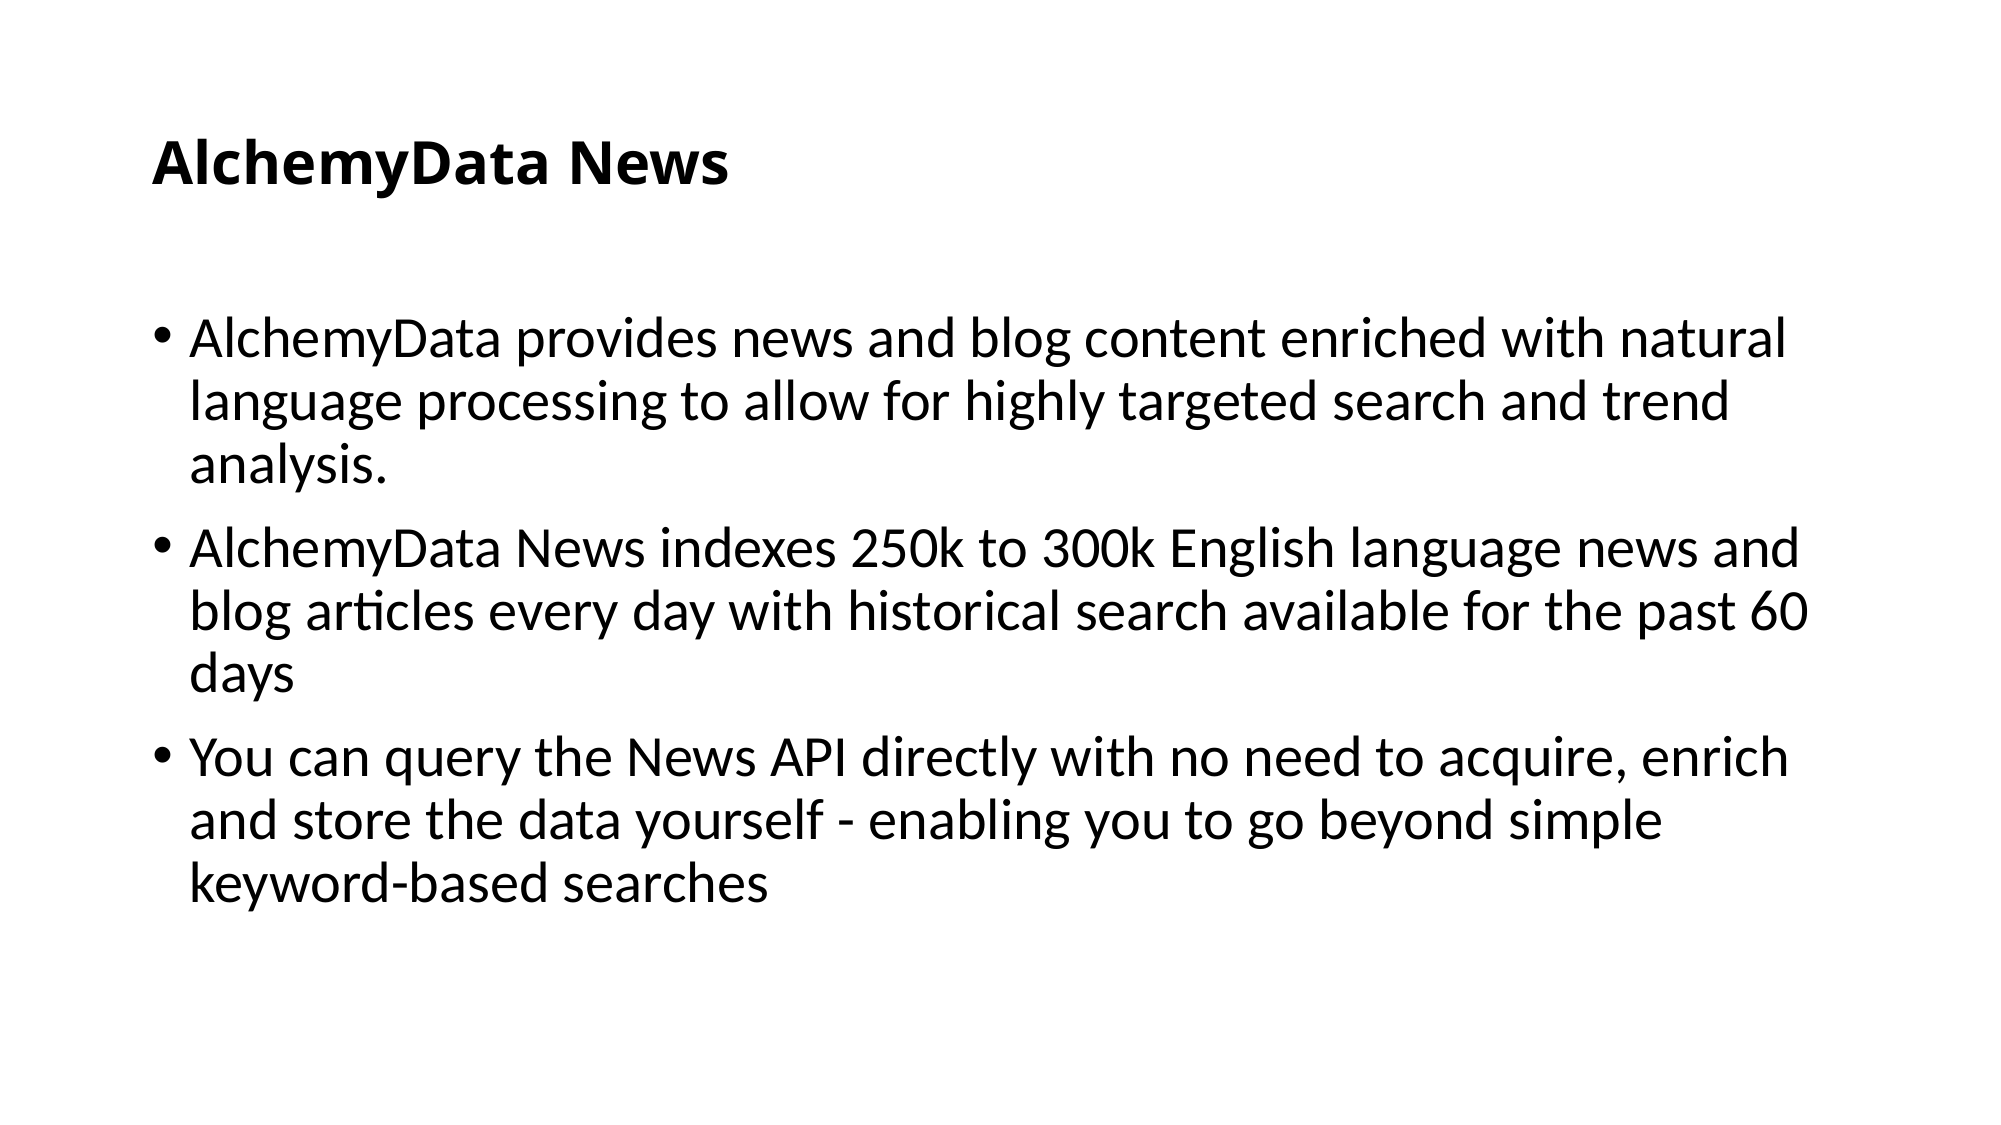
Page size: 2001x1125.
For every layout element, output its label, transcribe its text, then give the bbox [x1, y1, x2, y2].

title AlchemyData News [137, 59, 1863, 278]
list AlchemyData provides news and blog content enriched with natural language processing to allow for highly targeted search and trend analysis. AlchemyData News indexes 250k to 300k English language news and blog articles every day with historical search available for the past 60 days You can query the News API directly with no need to acquire, enrich and store the data yourself - enabling you to go beyond simple keyword-based searches [137, 299, 1863, 1014]
